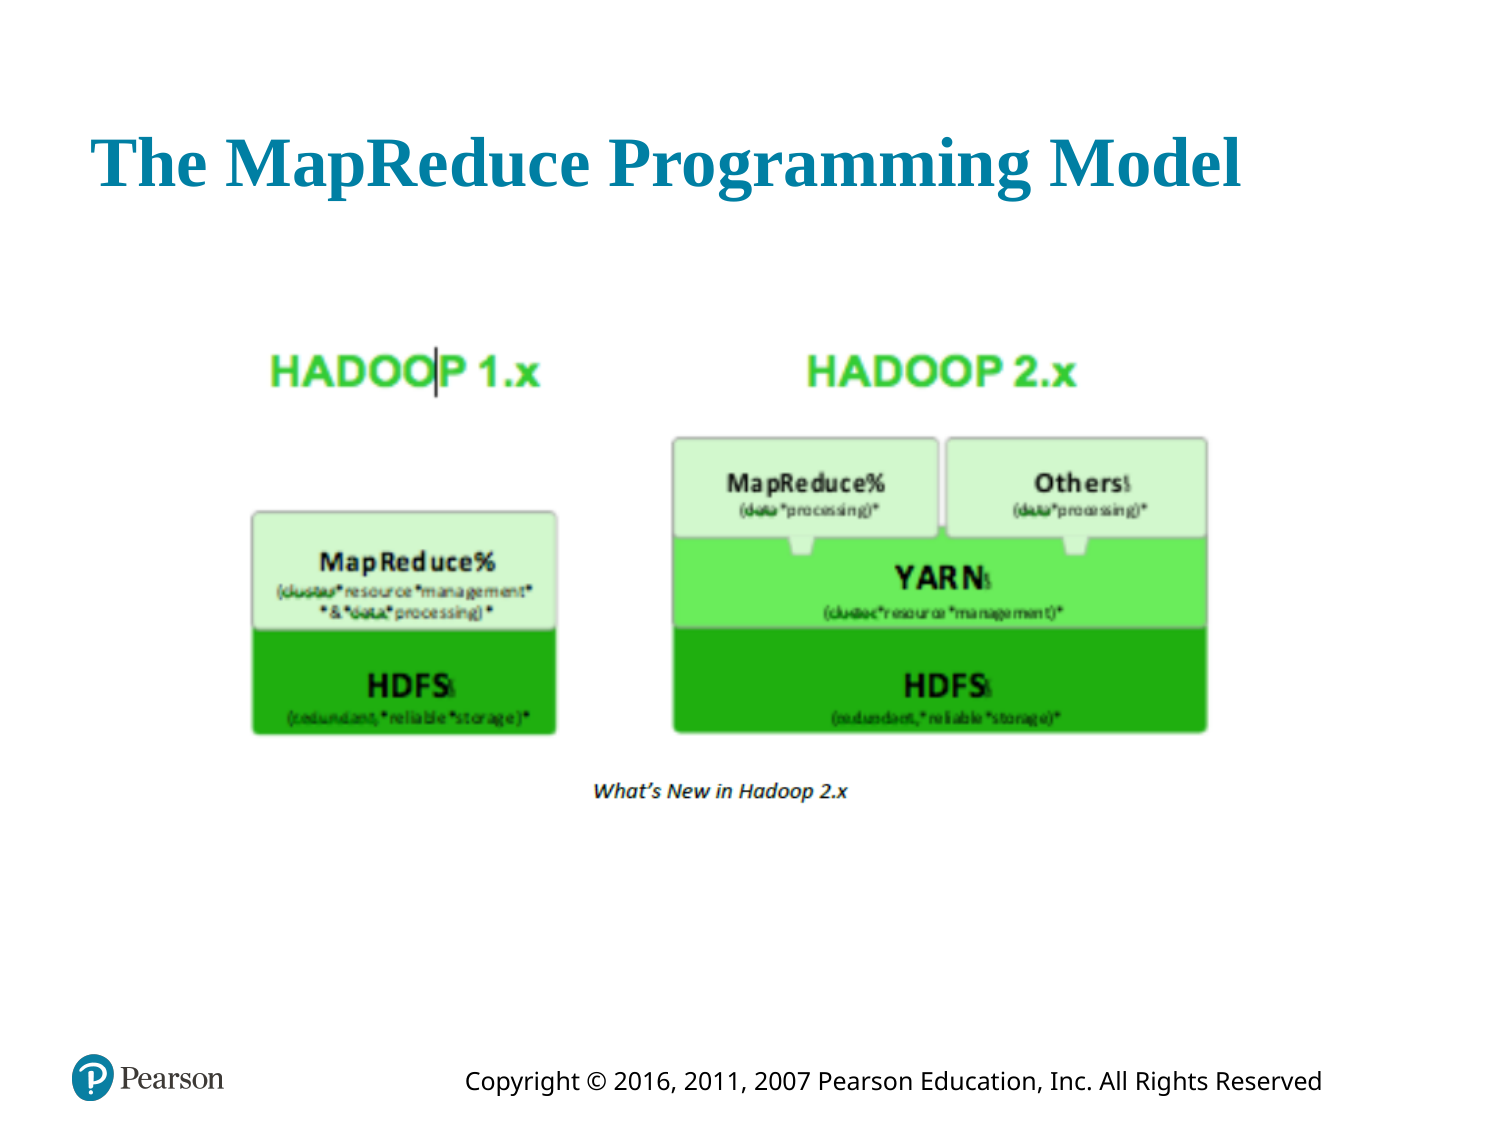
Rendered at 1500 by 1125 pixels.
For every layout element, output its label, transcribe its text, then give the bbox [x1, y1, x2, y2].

picture [219, 313, 1281, 812]
picture [80, 1063, 106, 1088]
picture [72, 1087, 83, 1101]
picture [72, 1054, 88, 1070]
picture [98, 1054, 224, 1101]
title The MapReduce Programming Model [75, 35, 1425, 216]
